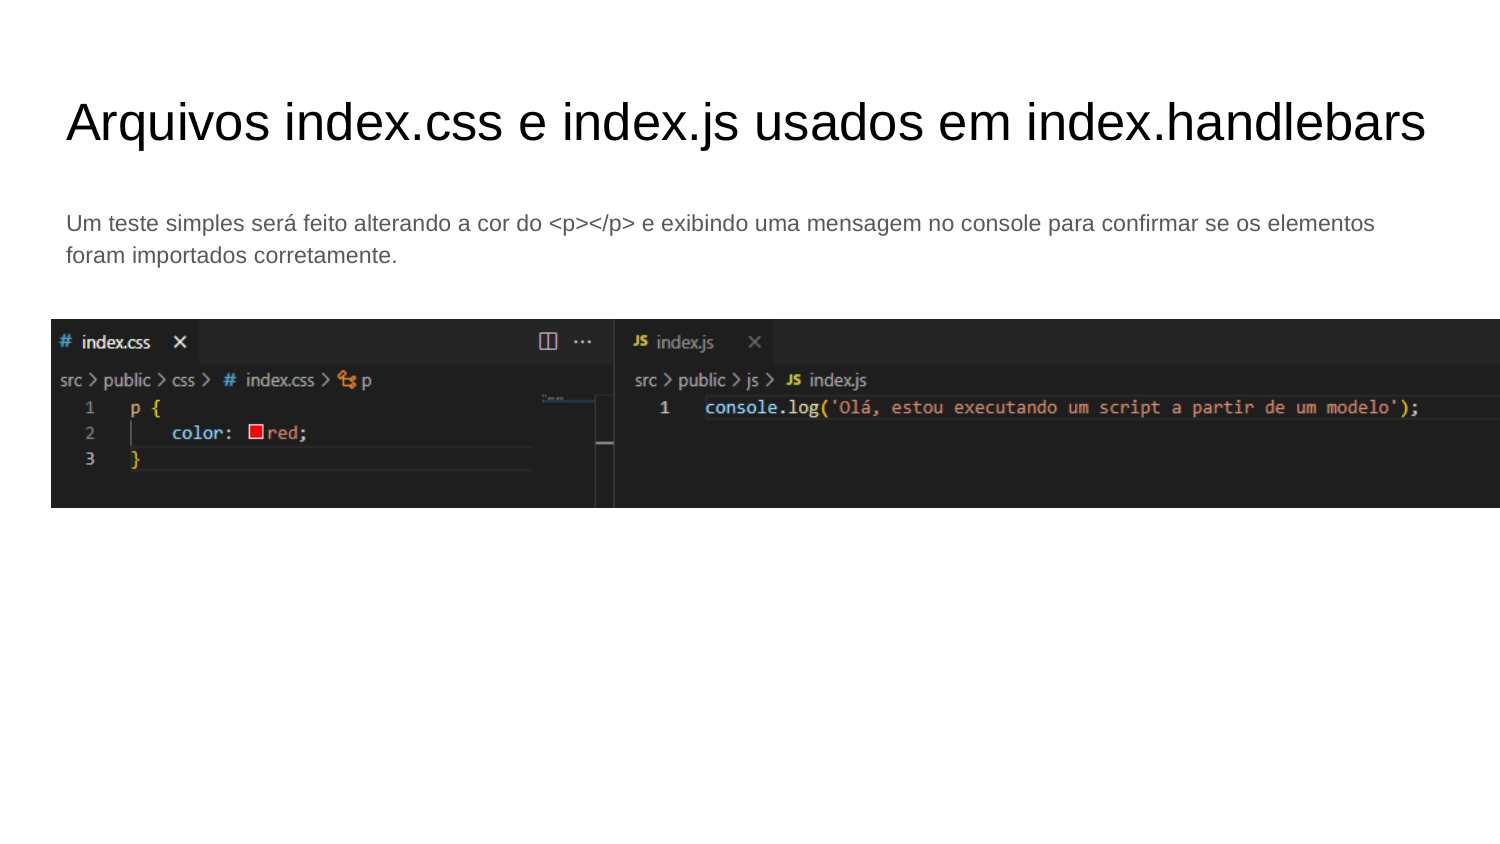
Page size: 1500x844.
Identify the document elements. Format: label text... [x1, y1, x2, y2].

picture [50, 319, 1500, 509]
list Um teste simples será feito alterando a cor do <p></p> e exibindo uma mensagem no console para confirmar se os elementos foram importados corretamente. [51, 189, 1449, 283]
title Arquivos index.css e index.js usados ​​em index.handlebars [51, 72, 1449, 167]
